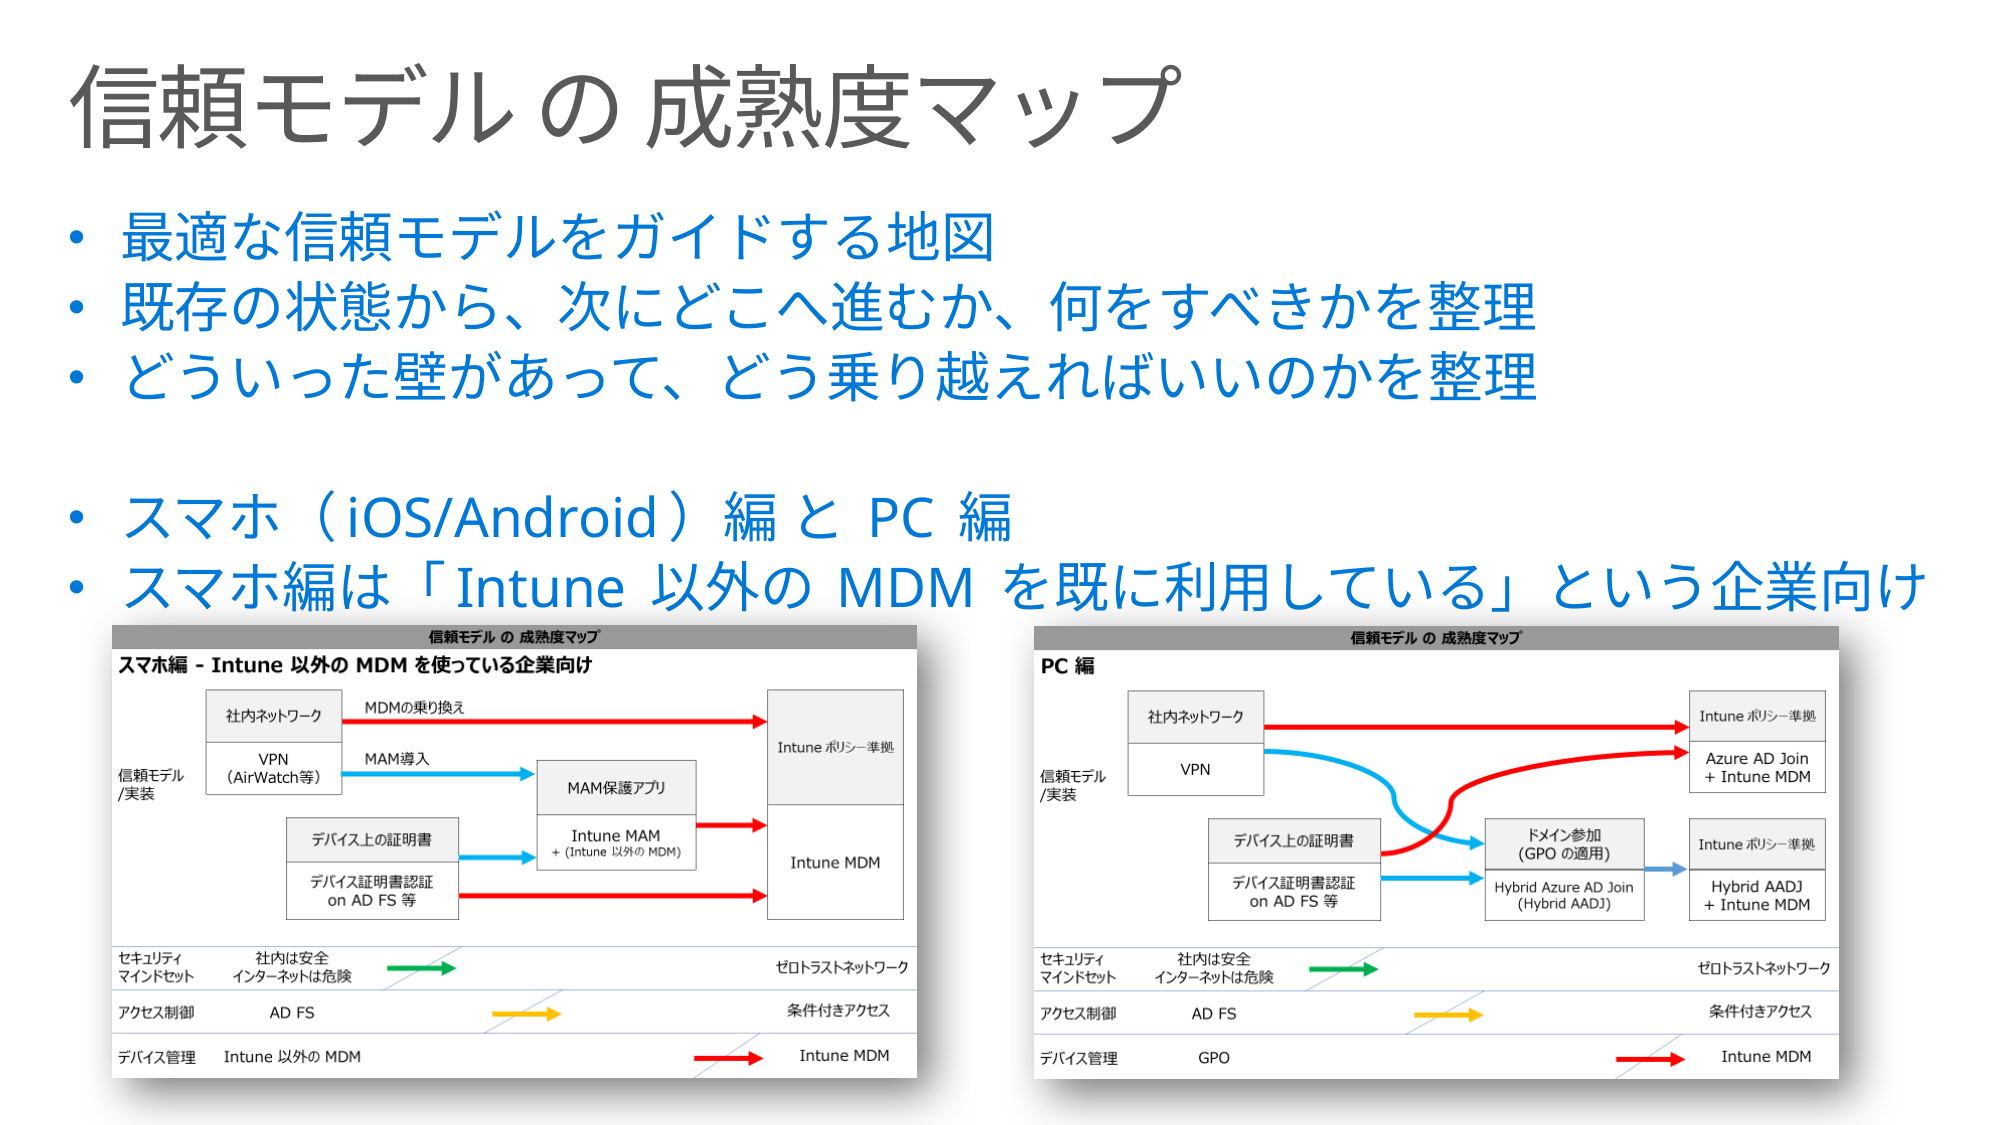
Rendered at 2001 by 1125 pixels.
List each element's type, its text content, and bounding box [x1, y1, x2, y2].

list 最適な信頼モデルをガイドする地図 既存の状態から、次にどこへ進むか、何をすべきかを整理 どういった壁があって、どう乗り越えればいいのかを整理 スマホ（iOS/Android）編 と PC 編 スマホ編は「Intune 以外の MDM を既に利用している」という企業向け [44, 196, 1956, 648]
picture [1033, 626, 1839, 1080]
title 信頼モデル の 成熟度マップ [44, 47, 1957, 196]
picture [112, 624, 917, 1078]
